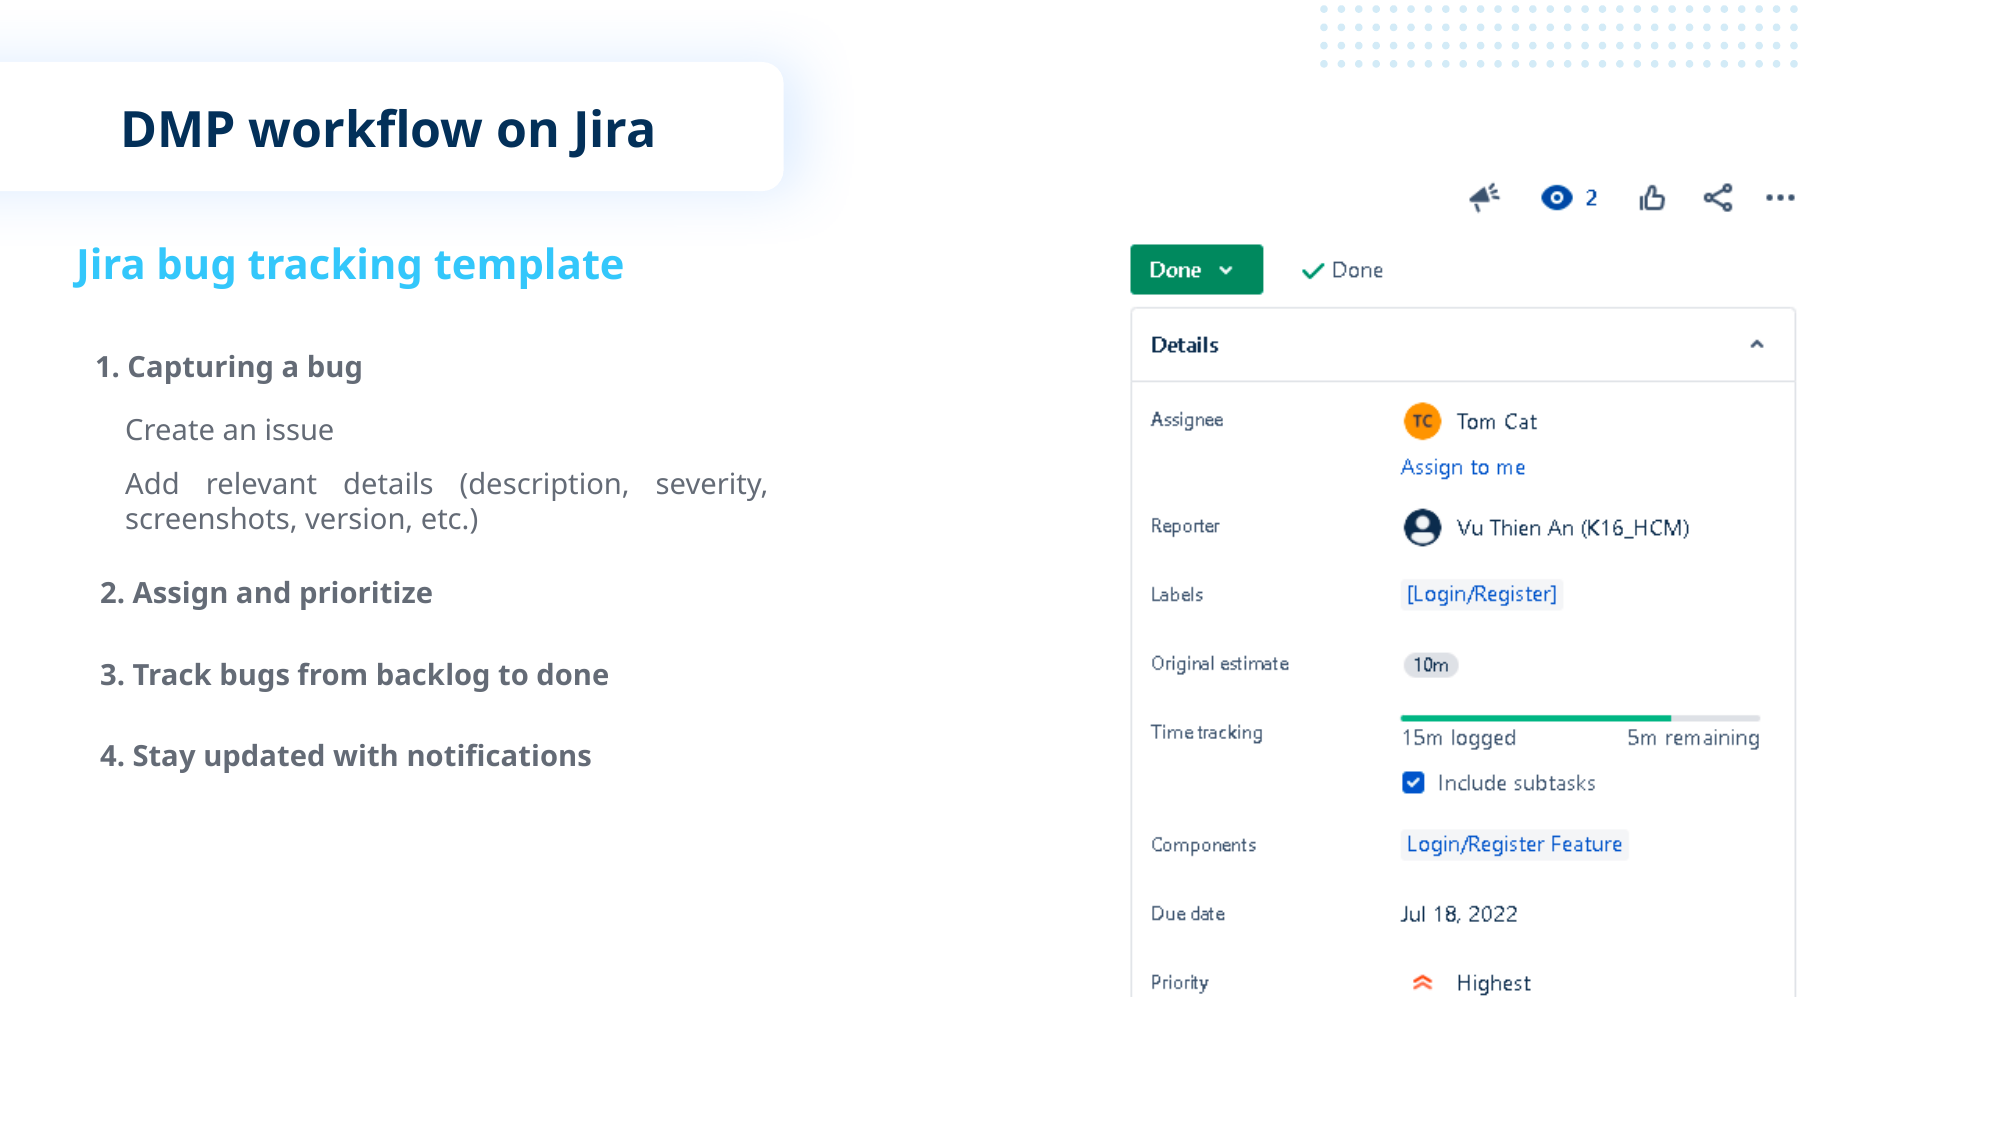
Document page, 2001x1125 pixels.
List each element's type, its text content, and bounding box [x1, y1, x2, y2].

text_box [1459, 5, 1467, 13]
text_box [1581, 41, 1589, 50]
text_box [1529, 5, 1537, 13]
text_box [1459, 23, 1467, 32]
text_box [1685, 23, 1694, 32]
text_box [1755, 5, 1763, 13]
text_box [1494, 5, 1502, 13]
text_box [1790, 23, 1798, 32]
text_box [1668, 5, 1676, 13]
text_box [1598, 60, 1607, 68]
text_box [1424, 5, 1433, 13]
text_box [1720, 5, 1729, 13]
text_box [1337, 5, 1346, 13]
text_box [1476, 23, 1485, 32]
text_box [1790, 60, 1798, 68]
text_box [1755, 60, 1763, 68]
text_box [1633, 41, 1642, 50]
text_box [1598, 5, 1607, 13]
text_box [1703, 41, 1711, 50]
text_box [1320, 5, 1328, 13]
text_box [1772, 5, 1781, 13]
text_box [1772, 60, 1781, 68]
text_box [1598, 41, 1607, 50]
text_box [1476, 5, 1485, 13]
text_box [1755, 41, 1763, 50]
text_box [1581, 23, 1589, 32]
text_box [1320, 41, 1328, 50]
text_box [1755, 23, 1763, 32]
text_box [1772, 23, 1781, 32]
text_box [1407, 41, 1415, 50]
text_box [1703, 60, 1711, 68]
text_box [1581, 60, 1589, 68]
text_box [1720, 23, 1729, 32]
text_box [1494, 60, 1502, 68]
text_box [1459, 60, 1467, 68]
text_box [1685, 41, 1694, 50]
text_box [1511, 23, 1520, 32]
text_box [1442, 5, 1450, 13]
text_box [1737, 60, 1746, 68]
text_box [1650, 60, 1659, 68]
text_box [1598, 23, 1607, 32]
text_box [1372, 5, 1380, 13]
text_box [1737, 5, 1746, 13]
text_box [1563, 60, 1572, 68]
text_box [1633, 60, 1642, 68]
text_box [1668, 41, 1676, 50]
text_box [1494, 23, 1502, 32]
text_box [1790, 5, 1798, 13]
text_box Create an issue [110, 403, 861, 454]
text_box [1563, 5, 1572, 13]
text_box [1546, 60, 1555, 68]
text_box [1668, 60, 1676, 68]
text_box [1355, 60, 1363, 68]
text_box [1407, 23, 1415, 32]
text_box [1772, 41, 1781, 50]
text_box [1320, 23, 1328, 32]
text_box [1616, 23, 1624, 32]
text_box [1581, 5, 1589, 13]
text_box [1720, 60, 1729, 68]
text_box 4. Stay updated with notifications [85, 730, 836, 780]
text_box [1372, 60, 1380, 68]
text_box [1407, 5, 1415, 13]
text_box [1529, 23, 1537, 32]
text_box [1546, 23, 1555, 32]
text_box [1372, 41, 1380, 50]
text_box [1668, 23, 1676, 32]
text_box [1320, 60, 1328, 68]
text_box [1546, 41, 1555, 50]
text_box [1372, 23, 1380, 32]
text_box 1. Capturing a bug [80, 341, 831, 392]
text_box [1616, 5, 1624, 13]
text_box [1616, 60, 1624, 68]
text_box [1442, 60, 1450, 68]
text_box [1563, 23, 1572, 32]
text_box [1459, 41, 1467, 50]
text_box [0, 59, 786, 194]
text_box [1424, 60, 1433, 68]
text_box [1529, 60, 1537, 68]
text_box [1355, 23, 1363, 32]
text_box [1790, 41, 1798, 50]
text_box [1424, 23, 1433, 32]
text_box [1389, 60, 1398, 68]
text_box [1703, 5, 1711, 13]
text_box [1494, 41, 1502, 50]
picture [1096, 165, 1799, 997]
text_box [1511, 41, 1520, 50]
text_box [1355, 5, 1363, 13]
text_box [1650, 41, 1659, 50]
text_box [1633, 5, 1642, 13]
text_box [1650, 5, 1659, 13]
text_box [1424, 41, 1433, 50]
text_box [1337, 41, 1346, 50]
text_box [1389, 23, 1398, 32]
text_box [1546, 5, 1555, 13]
text_box [1337, 23, 1346, 32]
text_box [1720, 41, 1729, 50]
text_box [1511, 60, 1520, 68]
text_box [1685, 5, 1694, 13]
text_box [1476, 41, 1485, 50]
text_box 2. Assign and prioritize [85, 567, 836, 617]
text_box [1442, 23, 1450, 32]
text_box [1389, 5, 1398, 13]
text_box [1389, 41, 1398, 50]
text_box [1337, 60, 1346, 68]
text_box [1633, 23, 1642, 32]
text_box [1355, 41, 1363, 50]
text_box [1703, 23, 1711, 32]
text_box Jira bug tracking template [61, 230, 919, 295]
text_box [1442, 41, 1450, 50]
text_box [1685, 60, 1694, 68]
text_box DMP workflow on Jira [0, 89, 777, 165]
text_box [1650, 23, 1659, 32]
text_box [1737, 41, 1746, 50]
text_box [1616, 41, 1624, 50]
text_box [1407, 60, 1415, 68]
text_box [1737, 23, 1746, 32]
text_box [1511, 5, 1520, 13]
text_box 3. Track bugs from backlog to done [85, 648, 836, 699]
text_box Add relevant details (description, severity, screenshots, version, etc.) [110, 458, 784, 543]
text_box [1563, 41, 1572, 50]
text_box [1529, 41, 1537, 50]
text_box [1476, 60, 1485, 68]
